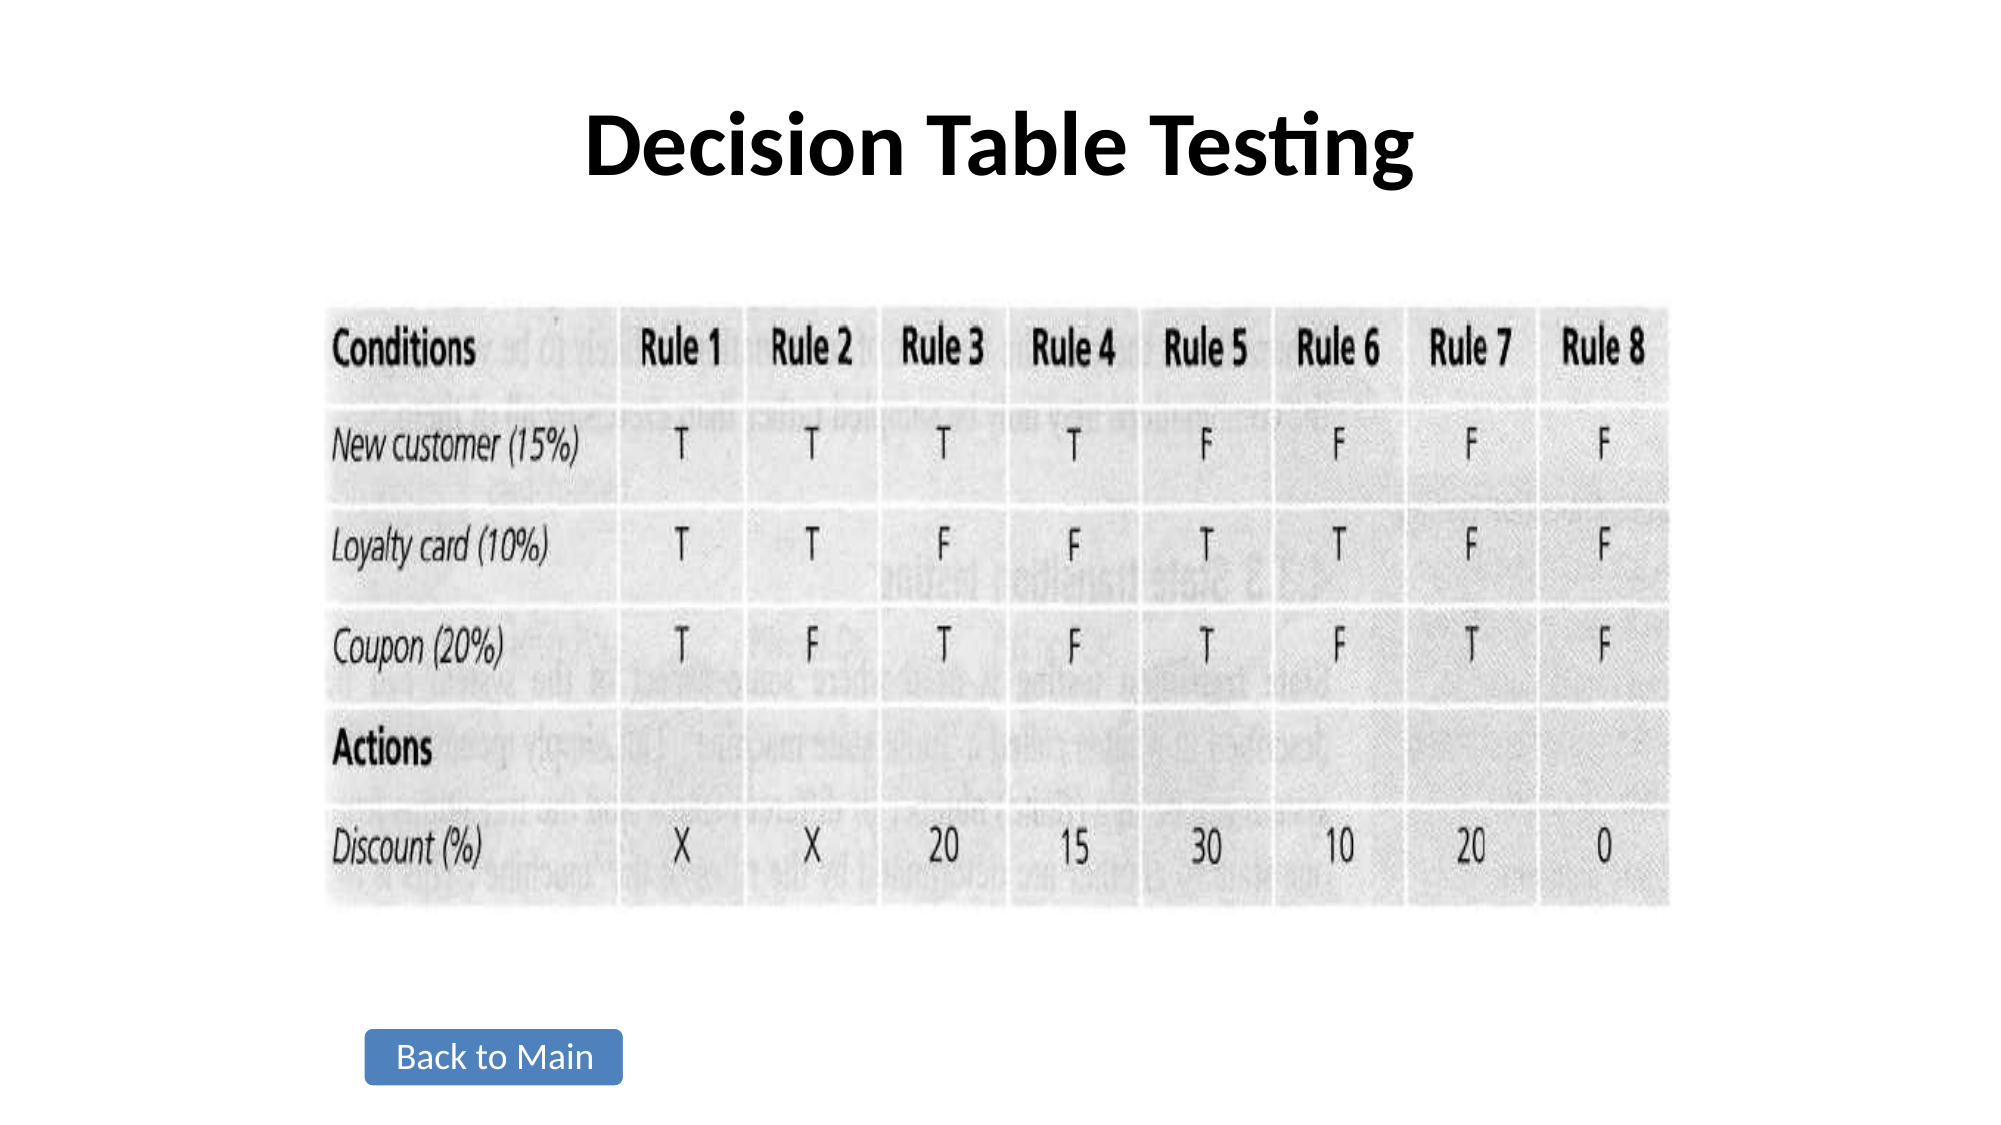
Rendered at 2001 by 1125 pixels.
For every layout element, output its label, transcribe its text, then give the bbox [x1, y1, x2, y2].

title Decision Table Testing [99, 44, 1901, 233]
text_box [349, 1026, 638, 1088]
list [324, 287, 1676, 926]
